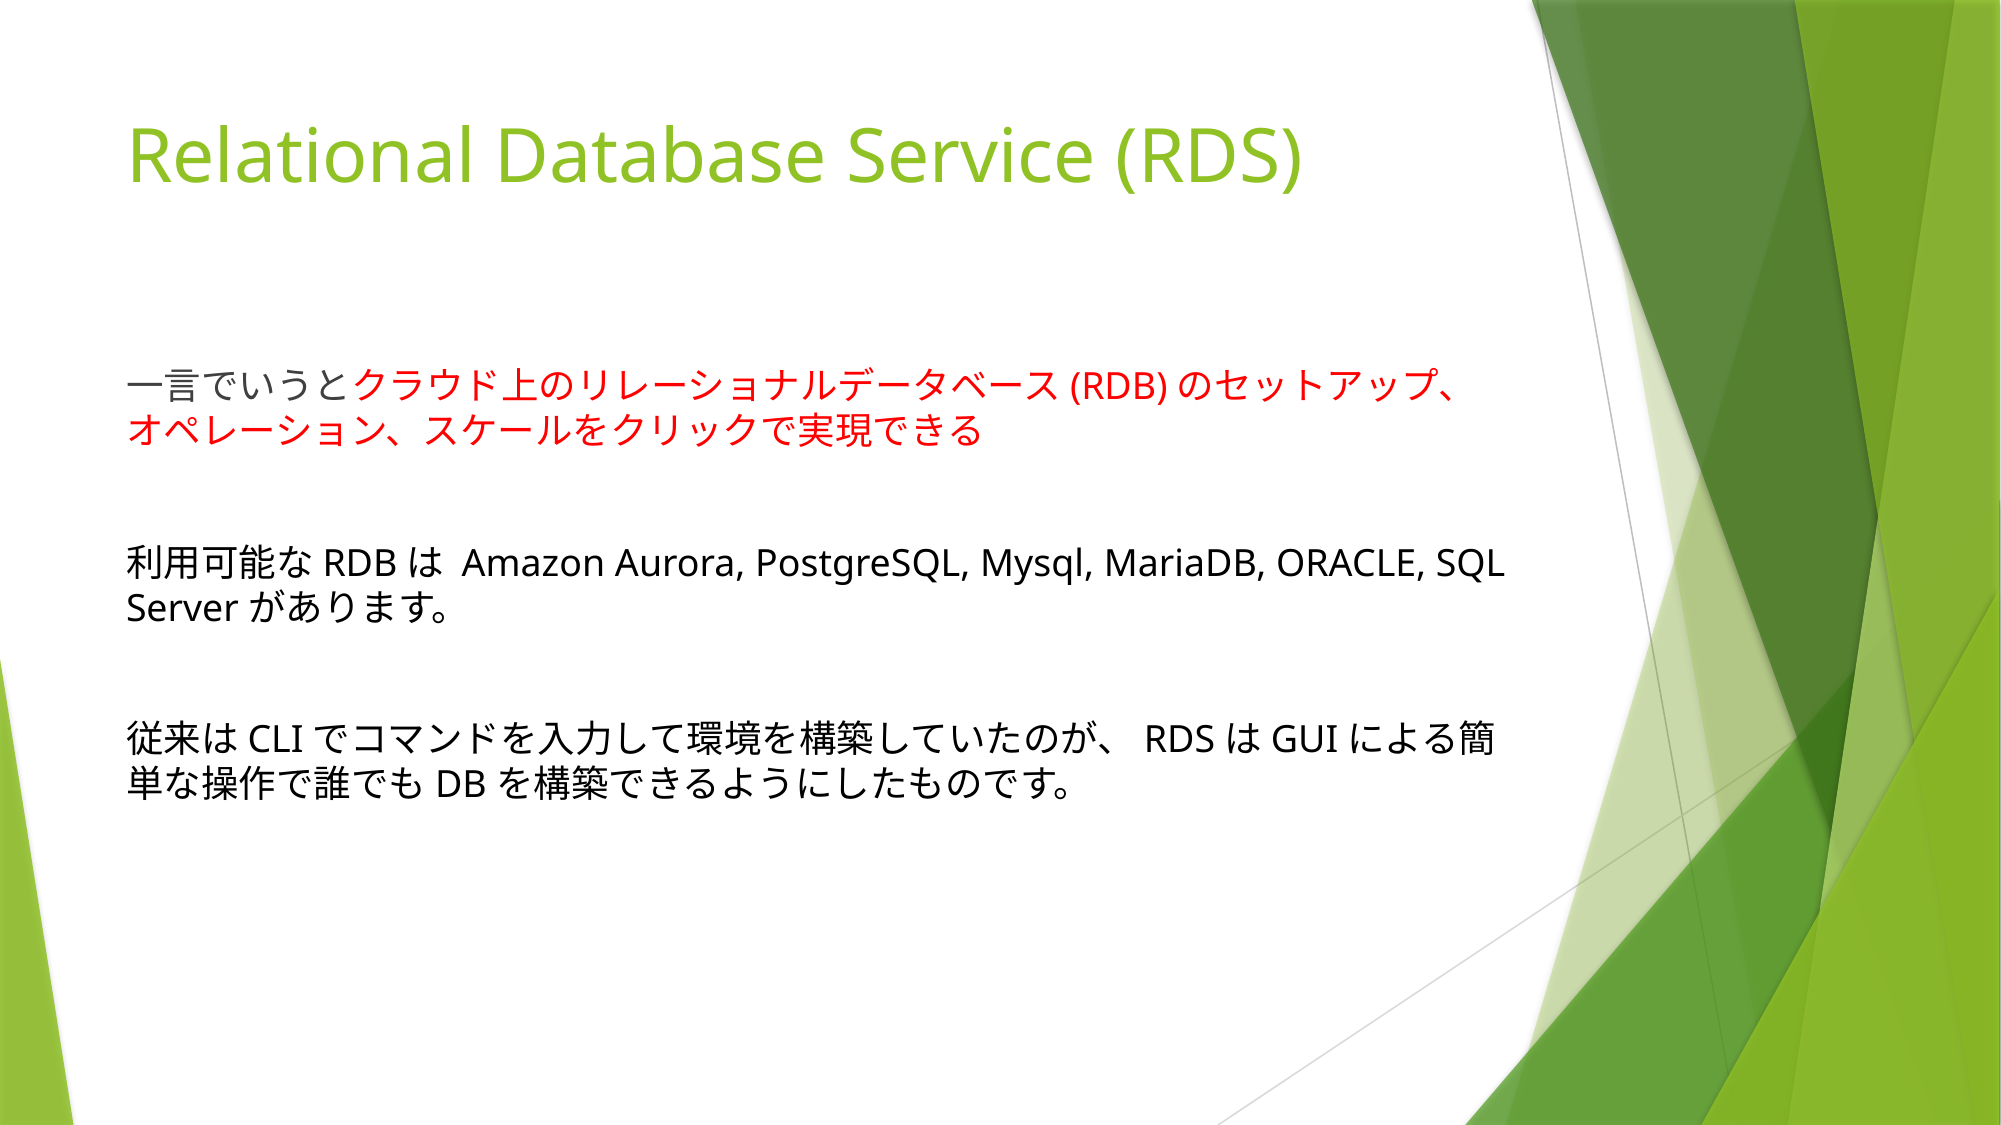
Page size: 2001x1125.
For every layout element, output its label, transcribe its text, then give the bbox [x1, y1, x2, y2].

title Relational Database Service (RDS) [111, 99, 1522, 317]
list 一言でいうとクラウド上のリレーショナルデータベース(RDB)のセットアップ、オペレーション、スケールをクリックで実現できる 利用可能なRDBは Amazon Aurora, PostgreSQL, Mysql, MariaDB, ORACLE, SQL Serverがあります。 従来はCLIでコマンドを入力して環境を構築していたのが、RDSはGUIによる簡単な操作で誰でもDBを構築できるようにしたものです。 [111, 354, 1522, 992]
